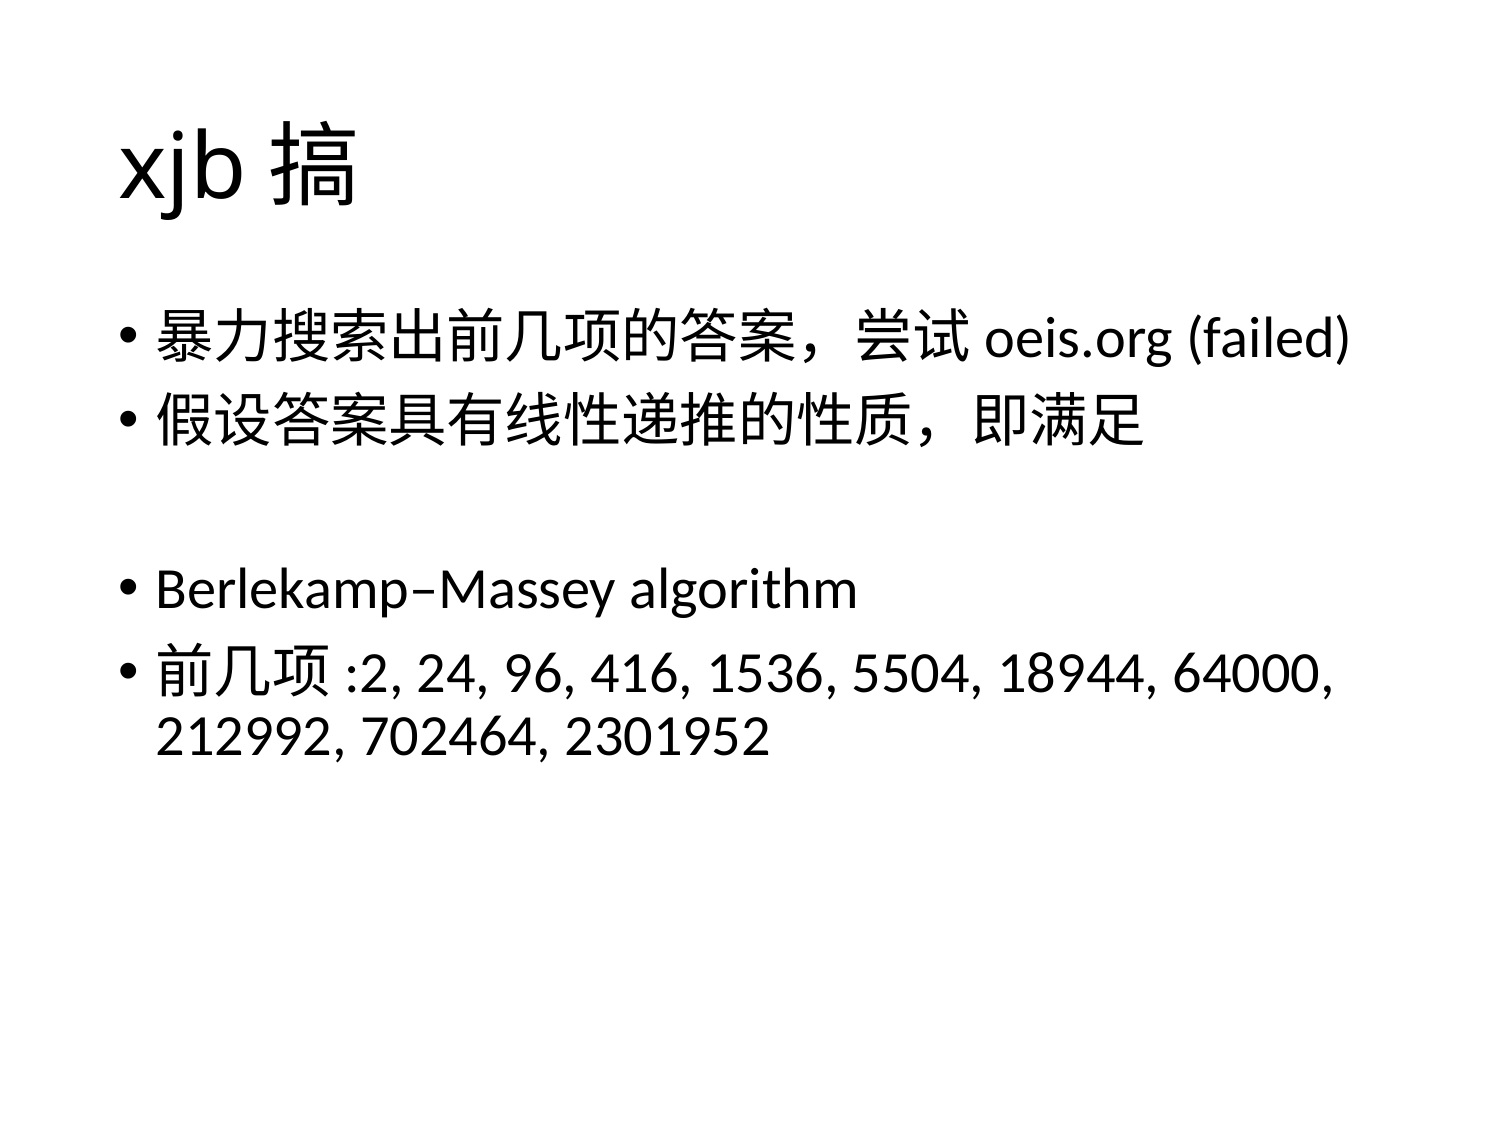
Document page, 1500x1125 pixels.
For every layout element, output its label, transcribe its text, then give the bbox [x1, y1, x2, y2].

title xjb搞 [103, 59, 1397, 278]
